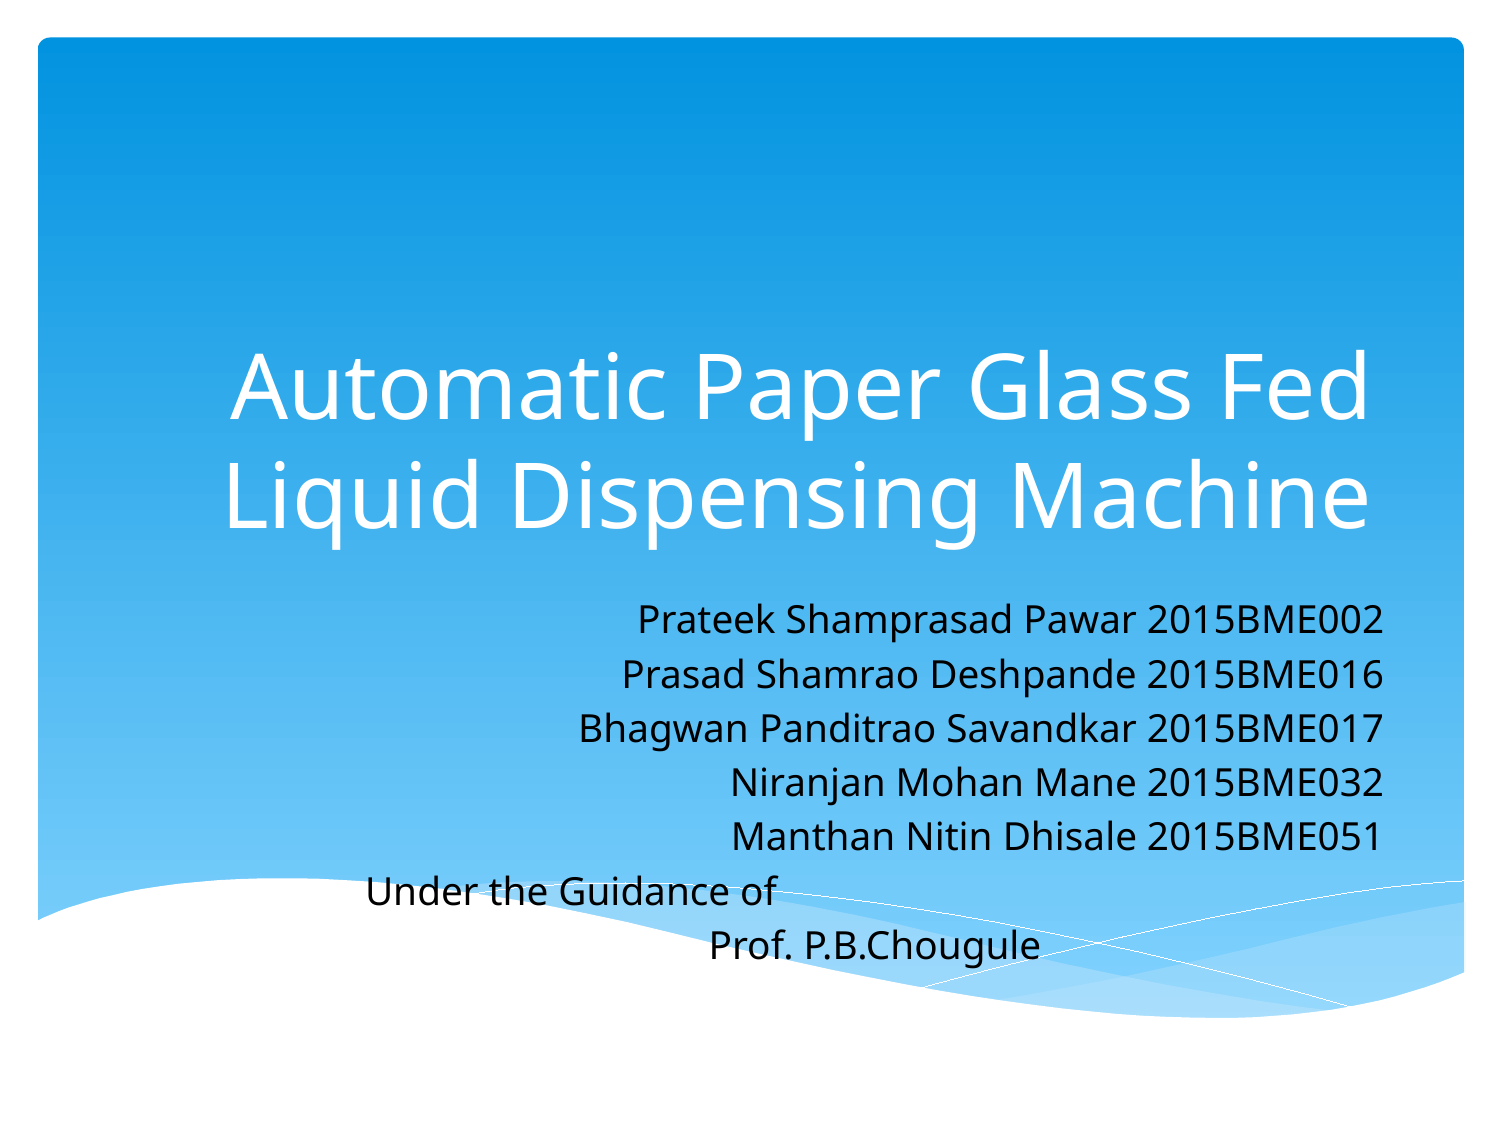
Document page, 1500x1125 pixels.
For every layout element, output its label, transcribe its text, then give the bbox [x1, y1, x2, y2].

title Automatic Paper Glass Fed Liquid Dispensing Machine [112, 237, 1388, 555]
subtitle Prateek Shamprasad Pawar 2015BME002 Prasad Shamrao Deshpande 2015BME016 Bhagwan Panditrao Savandkar 2015BME017 Niranjan Mohan Mane 2015BME032 Manthan Nitin Dhisale 2015BME051 Under the Guidance of Prof. P.B.Chougule [350, 587, 1400, 975]
